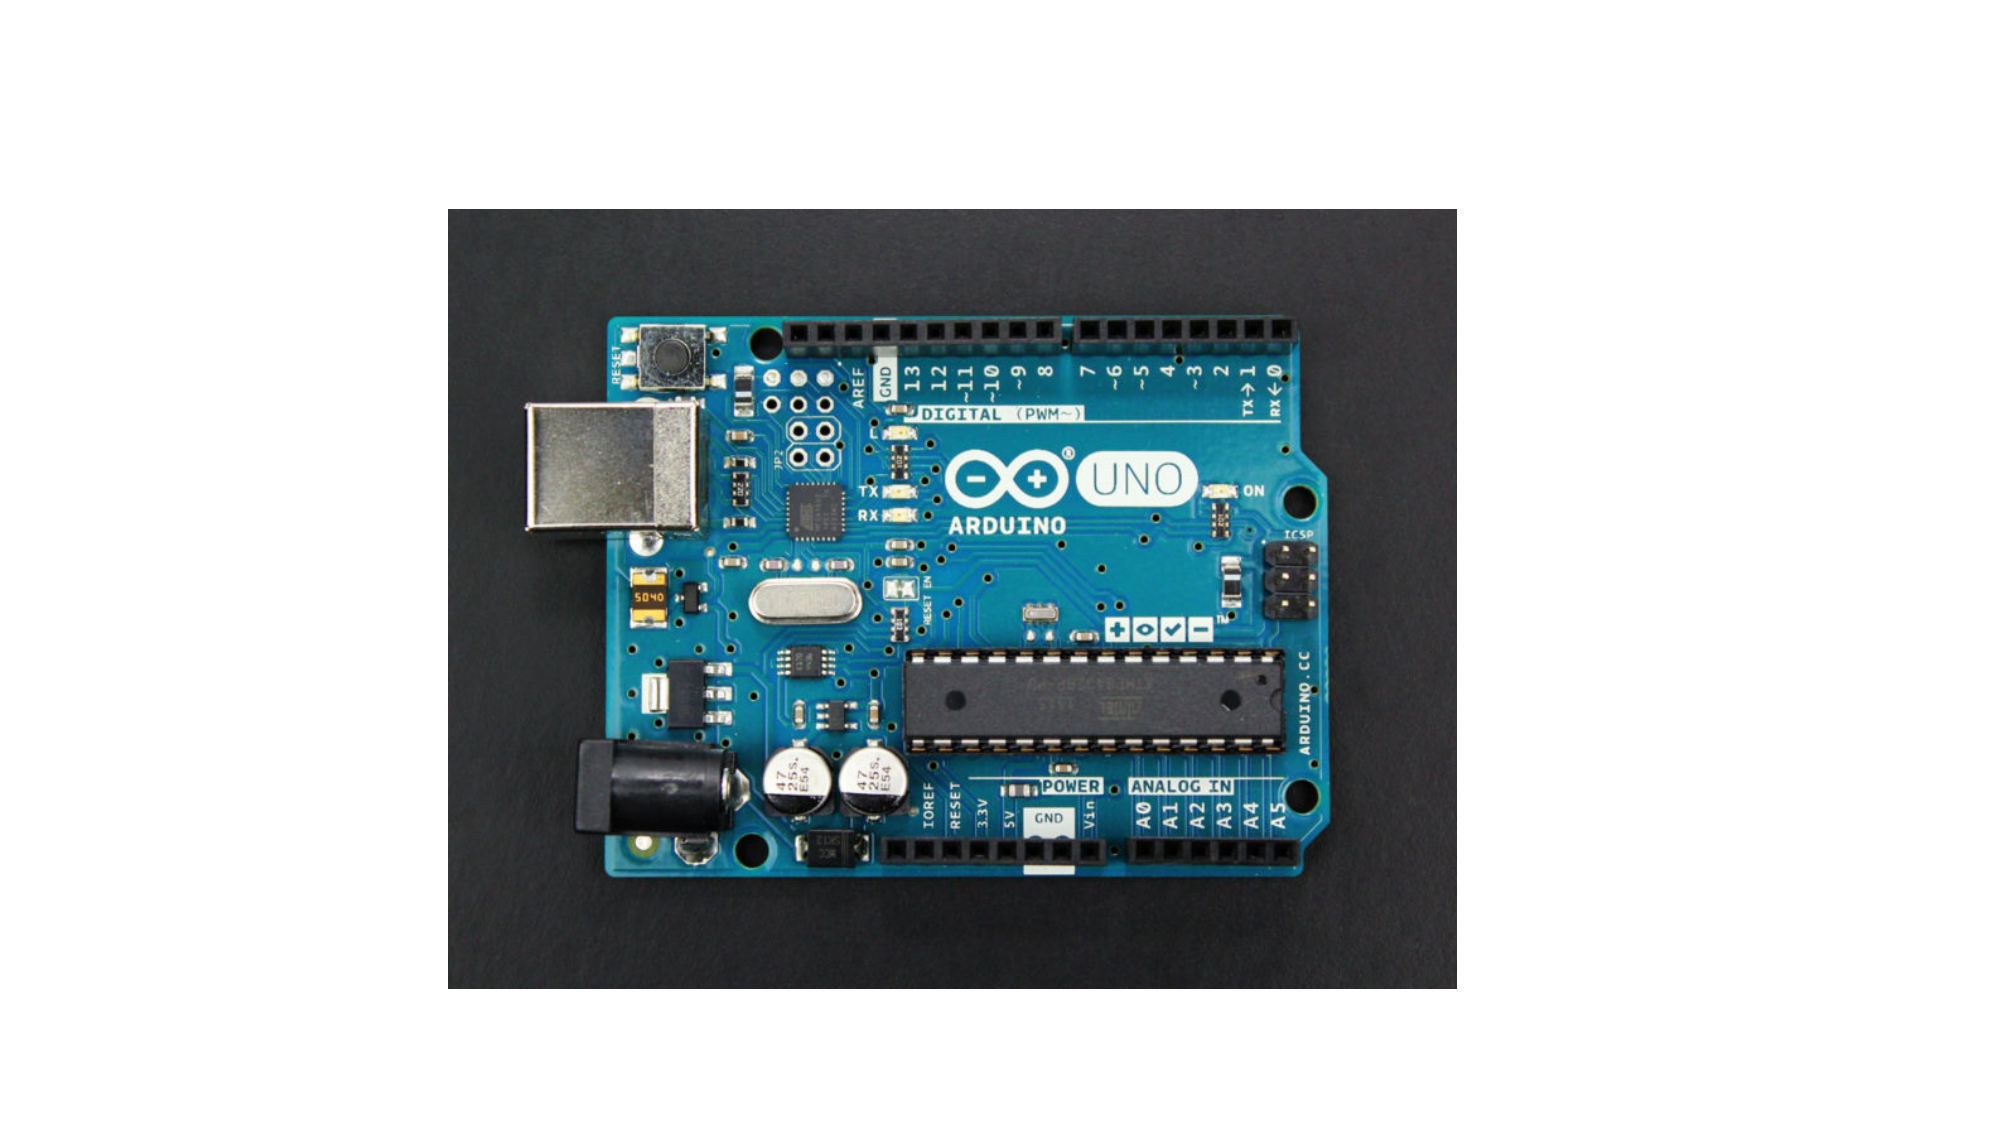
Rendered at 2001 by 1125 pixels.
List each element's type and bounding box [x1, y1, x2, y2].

picture [448, 209, 1457, 989]
